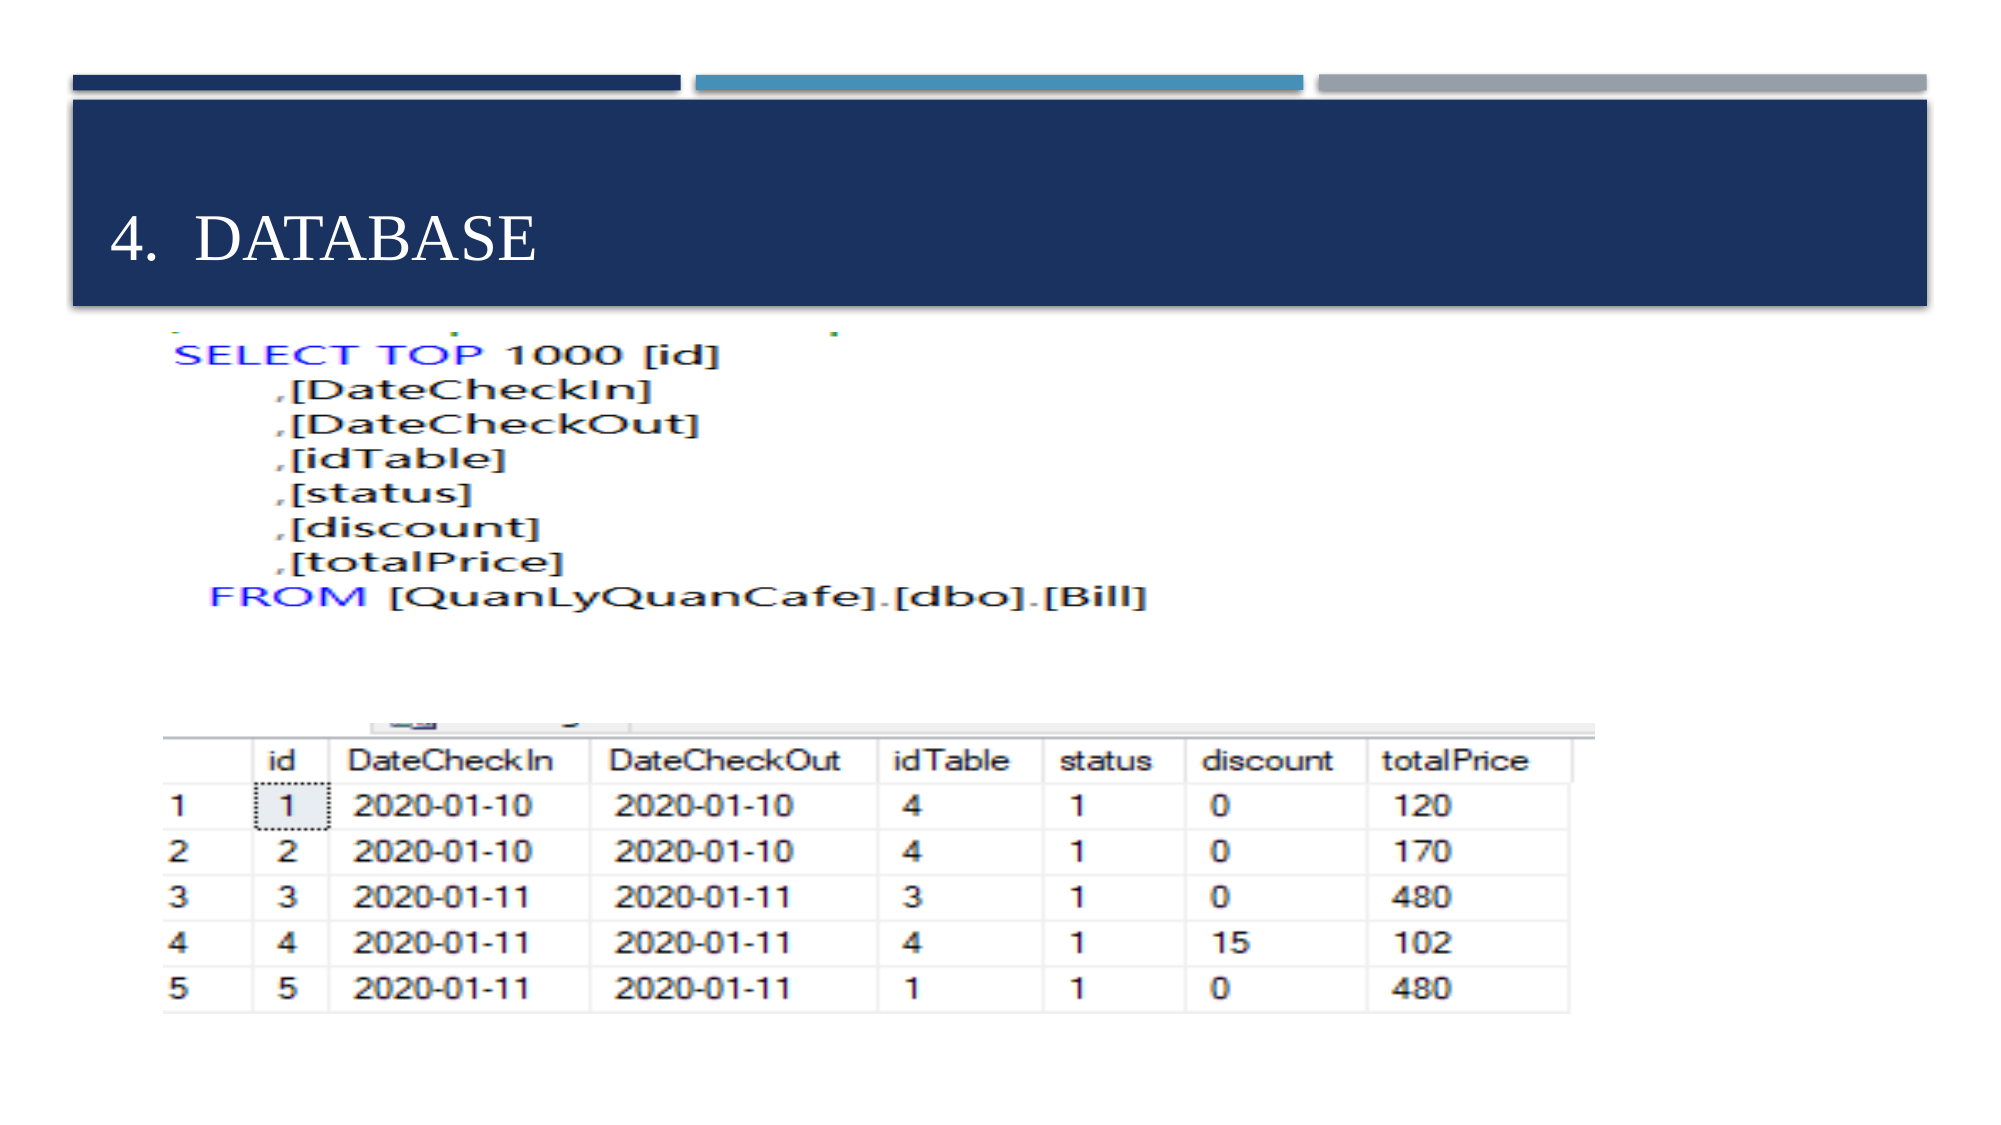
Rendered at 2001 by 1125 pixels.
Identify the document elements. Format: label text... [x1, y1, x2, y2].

title DATABASE [95, 119, 1905, 282]
picture [149, 332, 1191, 656]
picture [163, 722, 1595, 1015]
